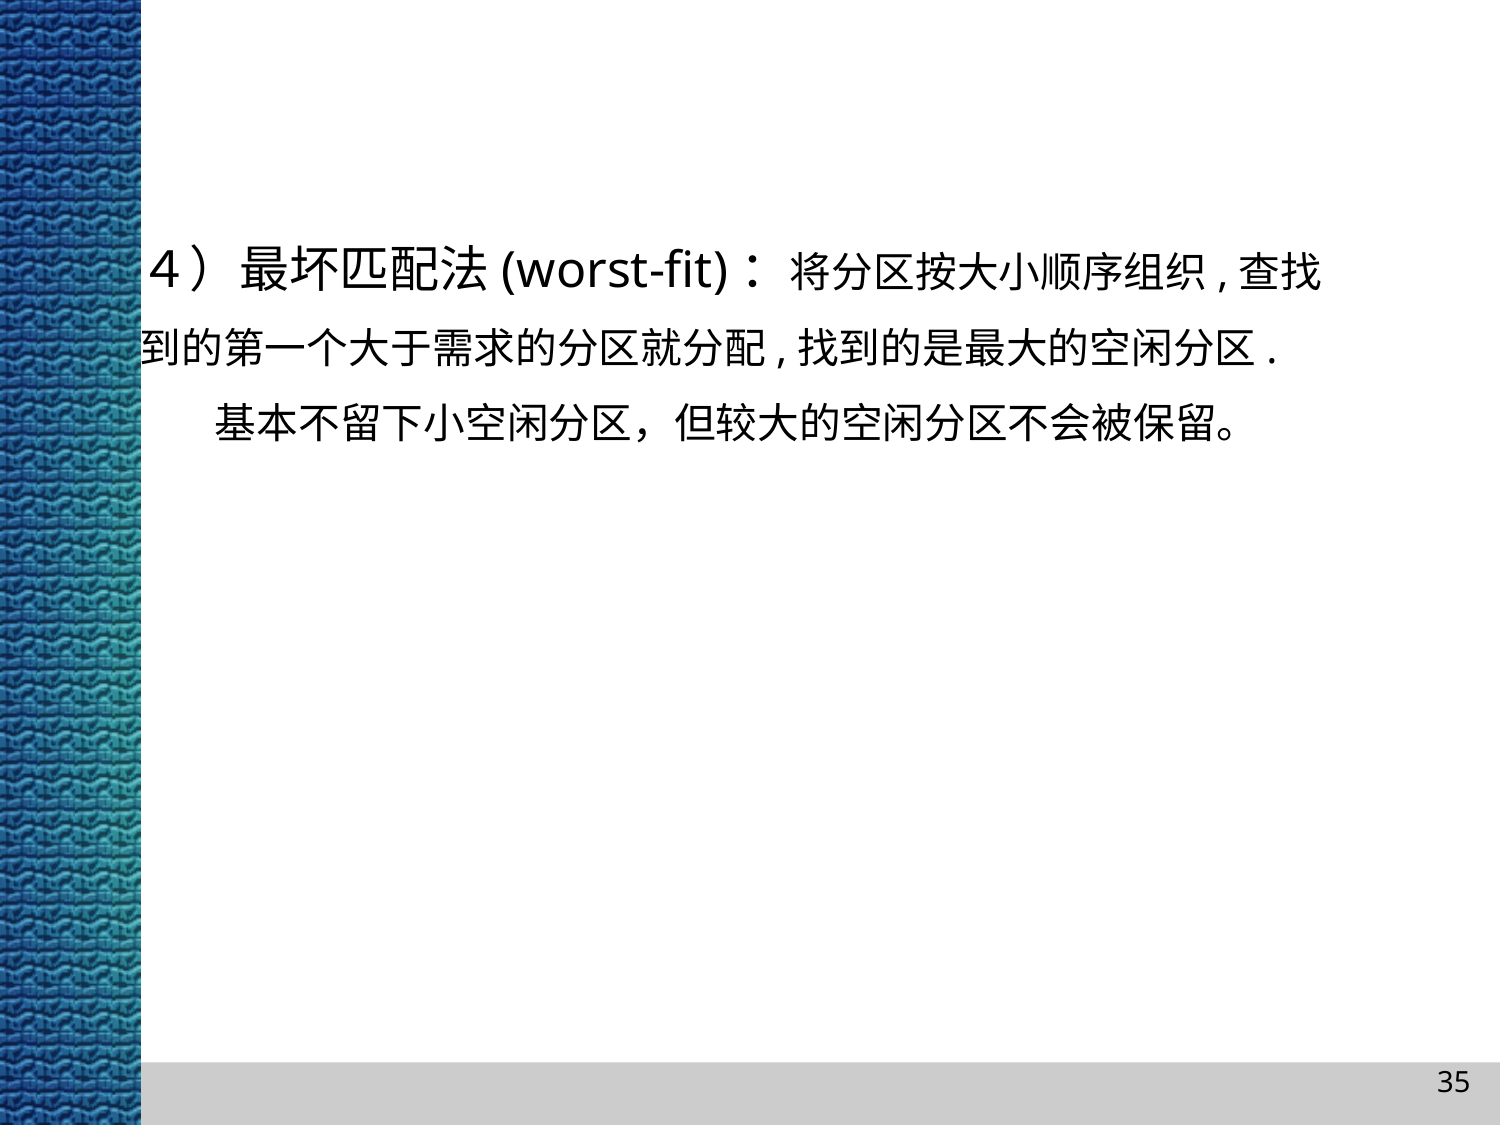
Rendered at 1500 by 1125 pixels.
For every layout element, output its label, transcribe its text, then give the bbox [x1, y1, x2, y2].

text_box ４）最坏匹配法(worst-fit)：将分区按大小顺序组织,查找到的第一个大于需求的分区就分配,找到的是最大的空闲分区. 基本不留下小空闲分区，但较大的空闲分区不会被保留。 [125, 199, 1375, 526]
text_box 35 [1334, 1056, 1486, 1123]
picture [0, 0, 141, 1125]
